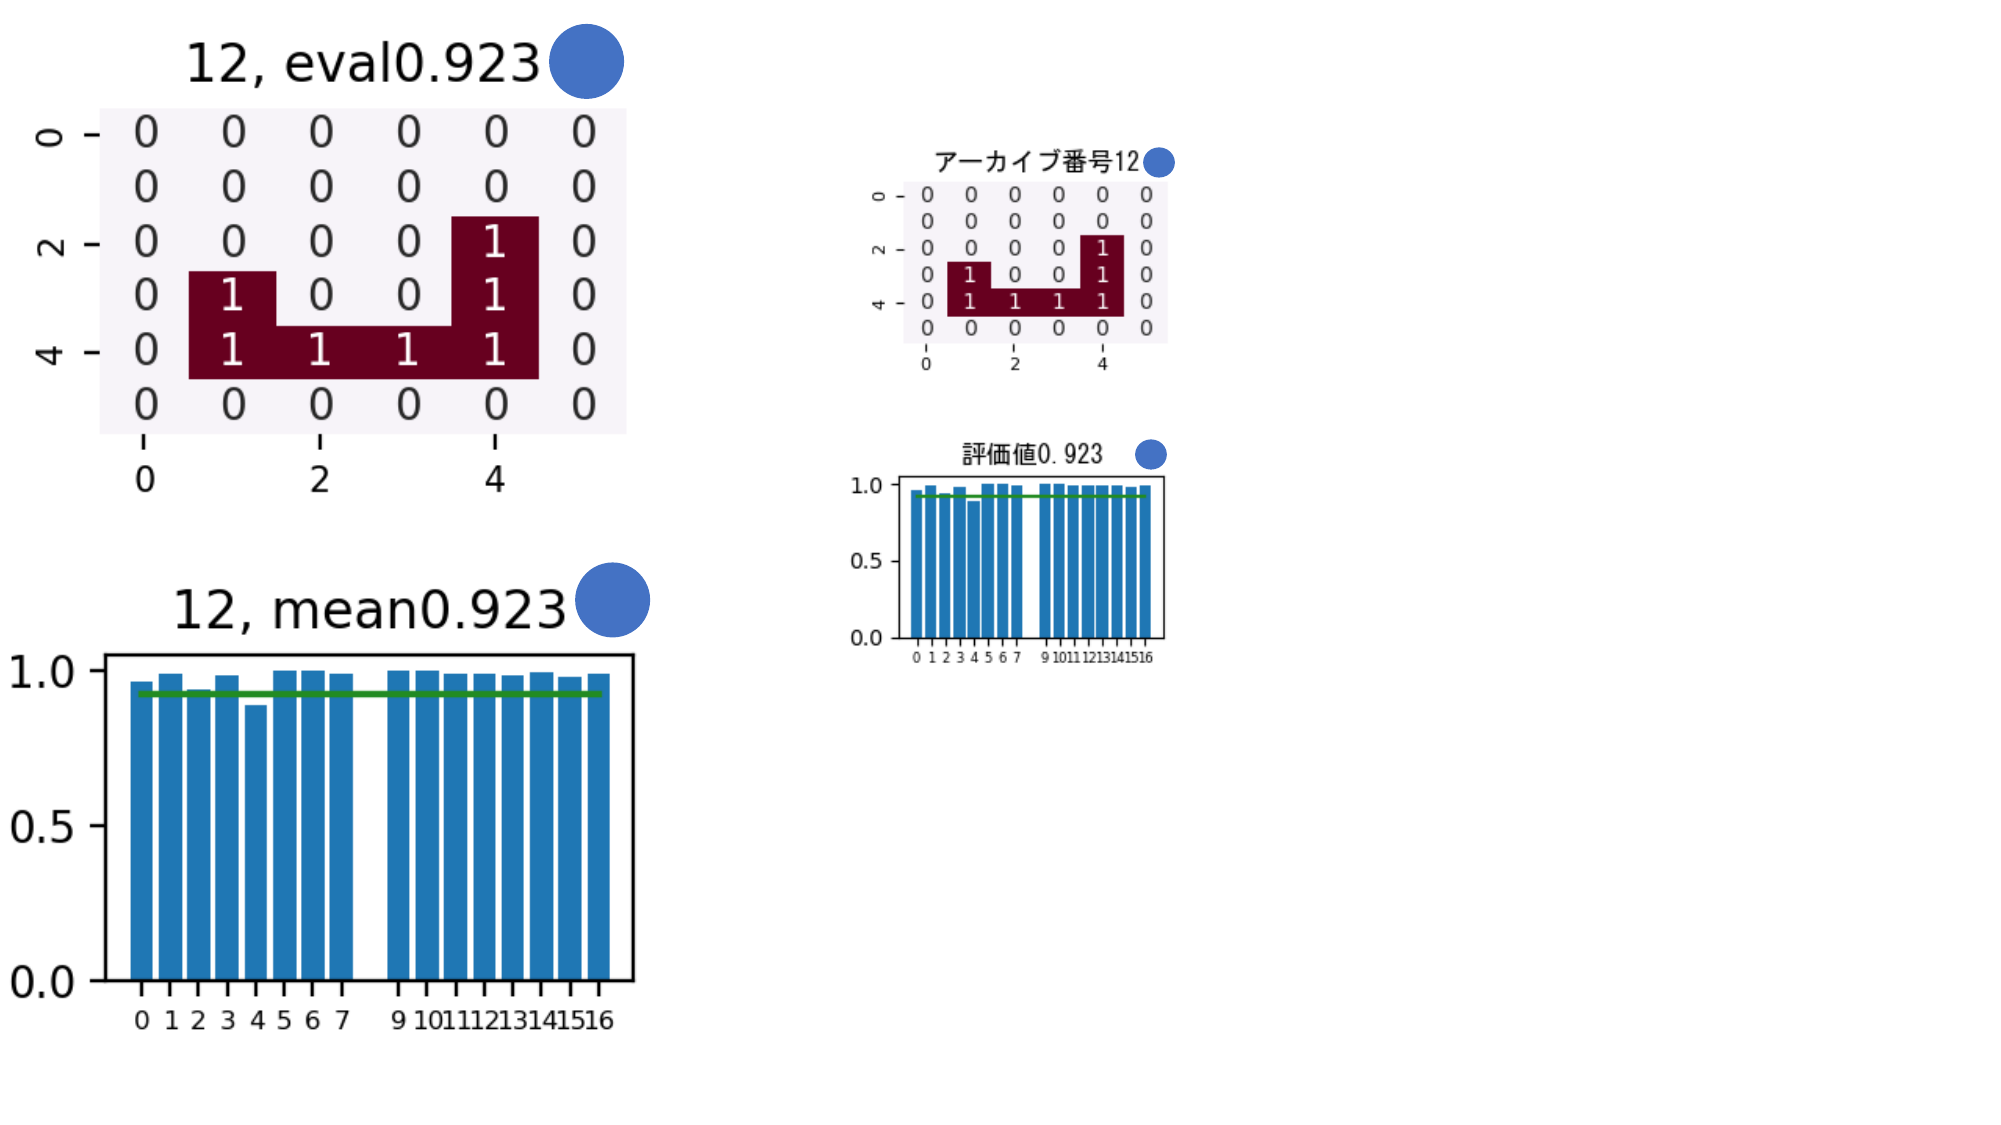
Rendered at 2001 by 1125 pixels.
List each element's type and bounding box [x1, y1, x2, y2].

text_box [0, 0, 683, 522]
picture [860, 135, 1215, 386]
text_box [0, 555, 693, 1064]
text_box [833, 426, 1198, 685]
